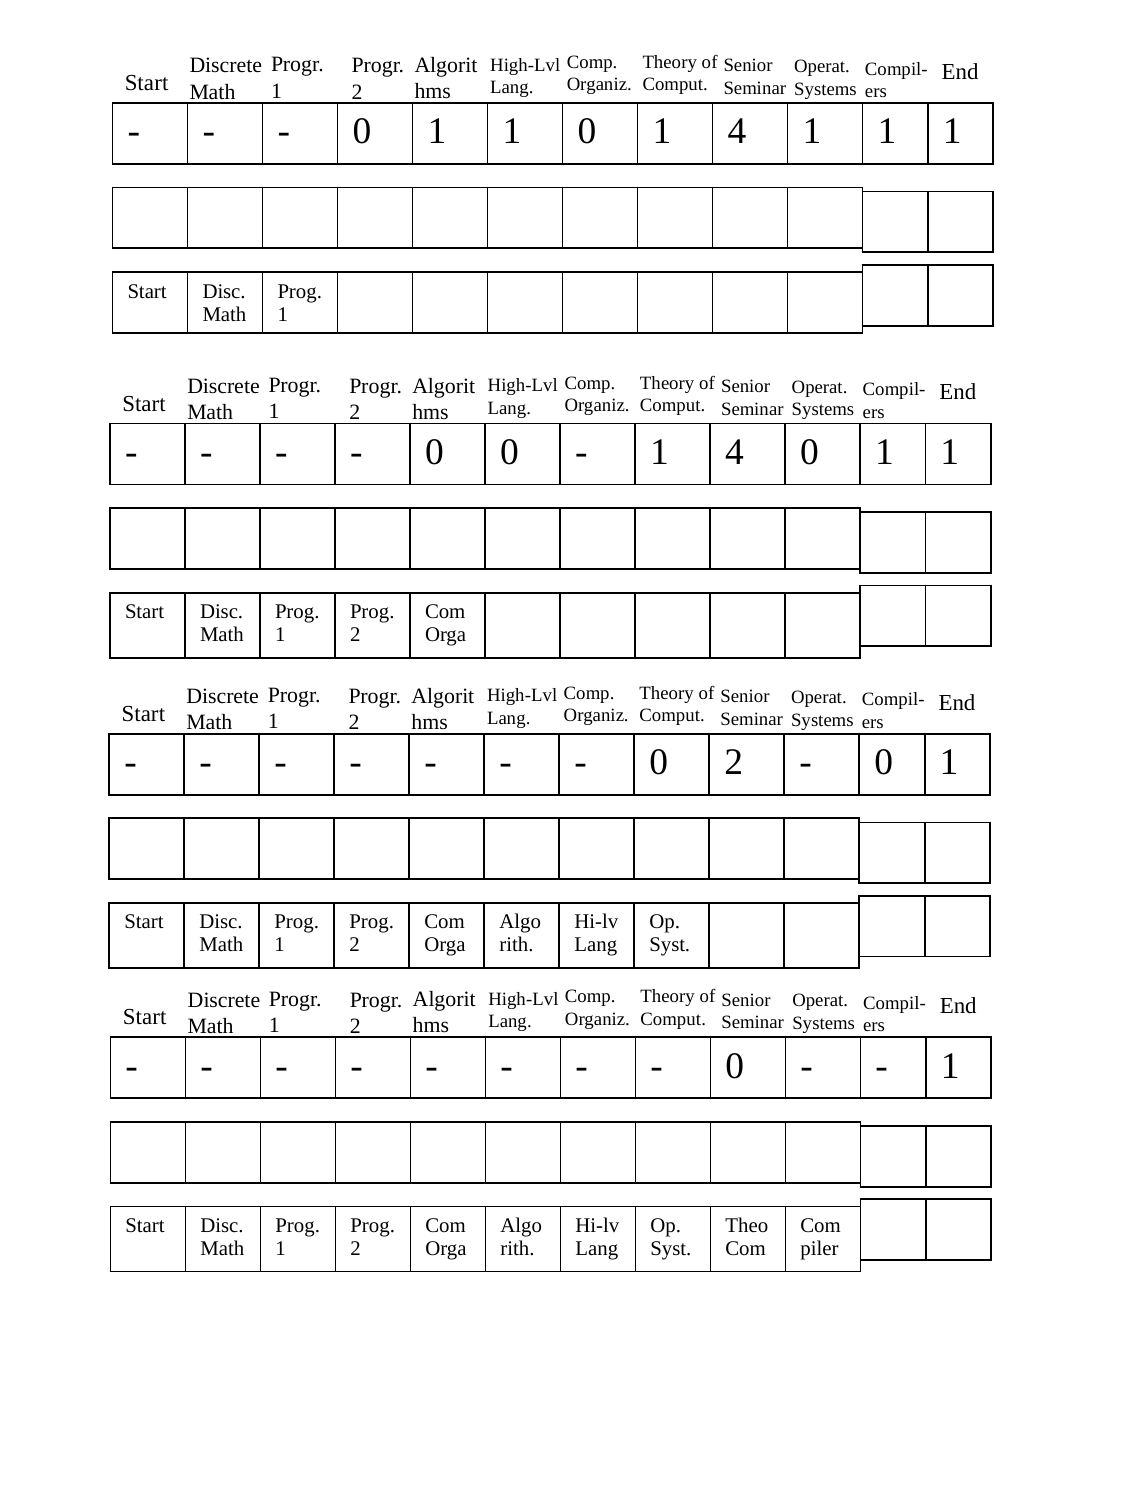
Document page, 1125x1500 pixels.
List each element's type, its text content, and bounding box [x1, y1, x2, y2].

table_header - [560, 735, 633, 794]
table_header [926, 513, 990, 572]
table_header [488, 188, 562, 247]
table_header - [111, 1038, 185, 1097]
table_header Compiler [786, 1207, 860, 1271]
table_header Disc. Math [185, 904, 258, 967]
table_header - [261, 431, 334, 484]
table_header 1 [929, 104, 992, 163]
text_box End [924, 369, 993, 412]
table_header - [786, 1041, 860, 1097]
text_box Senior Seminar [706, 366, 808, 427]
table_header 1 [488, 105, 562, 163]
table_header [411, 1123, 485, 1182]
table_header [926, 823, 989, 882]
table_header [786, 594, 859, 657]
table_header [713, 273, 787, 332]
table_header [927, 1200, 990, 1259]
table_header - [186, 1046, 260, 1097]
text_box Start [108, 994, 172, 1037]
text_box Theory of Comput. [624, 673, 741, 733]
table_header Prog. 1 [261, 594, 334, 657]
table_header Start [111, 1207, 185, 1271]
table_header [711, 509, 784, 568]
table_header [261, 1123, 335, 1182]
table_header [861, 513, 925, 572]
table_header - [410, 742, 483, 794]
text_box Progr. 2 [336, 43, 399, 111]
text_box Theory of Comput. [625, 976, 743, 1037]
text_box High-Lvl Lang. [473, 365, 574, 426]
table_header Prog. 1 [263, 273, 337, 332]
table_header - [260, 741, 333, 794]
text_box Compil-ers [848, 983, 950, 1043]
table_header [486, 1123, 560, 1182]
table_header [410, 819, 483, 878]
table_header Algorith. [486, 1207, 560, 1271]
table_header 1 [926, 735, 989, 794]
text_box Discrete Math [171, 674, 310, 742]
table_header [861, 586, 925, 645]
table_header Prog. 1 [260, 904, 333, 967]
table_header - [186, 432, 259, 484]
table_header Prog. 2 [335, 904, 408, 967]
table_header [710, 904, 783, 967]
table_header [336, 509, 409, 568]
table_header - [785, 738, 858, 794]
table_header Disc. Math [186, 1207, 260, 1271]
table_header 4 [711, 427, 784, 484]
table_header 0 [338, 111, 412, 163]
table_header [786, 1123, 860, 1182]
text_box Theory of Comput. [627, 42, 745, 102]
text_box Start [110, 59, 174, 103]
table_header [185, 819, 258, 878]
table_header 1 [861, 430, 925, 484]
table_header [413, 188, 487, 247]
table_header [260, 819, 333, 878]
text_box Progr. 1 [253, 673, 347, 741]
text_box Senior Seminar [706, 980, 777, 1040]
table_header Com Orga [411, 1207, 485, 1271]
table_header - [111, 424, 184, 484]
table_header [561, 1123, 635, 1182]
table_header 0 [860, 740, 924, 794]
table_header [861, 1200, 925, 1259]
table_header [788, 188, 862, 247]
table_header Op. Syst. [635, 904, 708, 967]
table_header [861, 1127, 925, 1186]
text_box Compil-ers [847, 369, 949, 430]
table_header - [113, 104, 187, 163]
text_box Senior Seminar [708, 45, 810, 106]
table_header - [861, 1043, 925, 1097]
table_header [113, 188, 187, 247]
text_box Start [106, 690, 171, 734]
table_header 0 [786, 427, 859, 484]
text_box Algorithms [399, 43, 494, 111]
table_header [413, 273, 487, 332]
table_header [636, 509, 709, 568]
table_header - [561, 424, 634, 484]
table_header Prog. 2 [336, 1207, 410, 1271]
table_header [411, 509, 484, 568]
table_header [786, 509, 859, 568]
table_header [485, 819, 558, 878]
table_header [635, 819, 708, 878]
text_box Progr. 1 [254, 977, 348, 1045]
table_header - [336, 1046, 410, 1097]
table_header Start [110, 904, 183, 967]
table_header 4 [713, 106, 787, 163]
table_header Disc. Math [186, 594, 259, 657]
table_header [261, 509, 334, 568]
table_header Op. Syst. [636, 1207, 710, 1271]
table_header - [561, 1038, 635, 1097]
text_box End [924, 983, 994, 1026]
table_header Prog. 1 [261, 1207, 335, 1271]
text_box Progr. 2 [335, 978, 429, 1046]
table_header 1 [926, 424, 990, 484]
text_box Algorithms [397, 977, 492, 1045]
table_header [188, 188, 262, 247]
table_header [863, 192, 927, 251]
table_header 0 [486, 426, 559, 484]
table_header - [335, 742, 408, 794]
text_box Algorithms [397, 363, 492, 432]
table_header [785, 819, 858, 878]
text_box Compil-ers [850, 48, 951, 109]
table_header [863, 266, 927, 325]
table_header [563, 273, 637, 332]
table_header [860, 897, 924, 956]
table_header [186, 1123, 260, 1182]
table_header [860, 823, 924, 882]
text_box Comp. Organiz. [549, 673, 624, 733]
table_header - [485, 736, 558, 794]
text_box Operat. Systems [777, 980, 879, 1041]
table_header 2 [710, 737, 783, 794]
text_box Discrete Math [172, 978, 311, 1046]
table_header - [263, 110, 337, 163]
table_header [561, 509, 634, 568]
table_header [338, 188, 412, 247]
table_header [336, 1123, 410, 1182]
table_header [926, 586, 990, 645]
table_header 1 [636, 424, 709, 484]
table_header Start [113, 273, 187, 332]
text_box Theory of Comput. [625, 362, 742, 423]
table_header - [261, 1045, 335, 1097]
table_header [636, 594, 709, 657]
table_header 1 [863, 109, 927, 163]
text_box End [926, 48, 995, 92]
table_header [711, 594, 784, 657]
table_header [186, 509, 259, 568]
table_header - [110, 735, 183, 794]
table_header [785, 904, 858, 967]
table_header [929, 266, 992, 325]
text_box Progr. 2 [334, 364, 397, 432]
table_header [710, 819, 783, 878]
text_box Compil-ers [847, 679, 948, 740]
text_box High-Lvl Lang. [472, 675, 574, 736]
text_box Operat. Systems [776, 367, 878, 427]
table_header Hi-lv Lang [561, 1207, 635, 1271]
table_header 1 [788, 107, 862, 163]
table_header [111, 509, 184, 568]
table_header 0 [563, 104, 637, 163]
table_header Start [111, 594, 184, 657]
table_header [563, 188, 637, 247]
text_box Progr. 1 [256, 42, 350, 110]
text_box End [923, 679, 992, 722]
text_box Progr. 1 [253, 363, 348, 431]
table_header [638, 188, 712, 247]
text_box Operat. Systems [776, 677, 877, 738]
table_header - [486, 1039, 560, 1097]
text_box Comp. Organiz. [549, 362, 625, 423]
table_header [927, 1127, 990, 1186]
text_box High-Lvl Lang. [473, 979, 575, 1039]
table_header Algorith. [485, 904, 558, 967]
table_header [560, 819, 633, 878]
table_header Prog. 2 [336, 594, 409, 657]
table_header [486, 594, 559, 657]
table_header - [336, 432, 409, 484]
table_header [561, 594, 634, 657]
text_box Algorithms [396, 674, 491, 742]
table_header [788, 273, 862, 332]
table_header Hi-lv Lang [560, 904, 633, 967]
table_header [111, 1123, 185, 1182]
text_box Discrete Math [172, 364, 310, 432]
table_header 1 [927, 1038, 990, 1097]
text_box Operat. Systems [779, 46, 881, 107]
table_header [711, 1123, 785, 1182]
table_header Disc. Math [188, 273, 262, 332]
text_box Start [107, 380, 172, 423]
table_header 0 [635, 735, 708, 794]
table_header 0 [711, 1040, 785, 1097]
table_header - [185, 742, 258, 794]
table_header [486, 509, 559, 568]
table_header 0 [411, 432, 484, 484]
table_header [926, 897, 989, 956]
text_box Comp. Organiz. [550, 976, 625, 1037]
table_header [338, 273, 412, 332]
table_header [713, 188, 787, 247]
table_header - [411, 1045, 485, 1097]
table_header [263, 188, 337, 247]
table_header Com Orga [411, 594, 484, 657]
text_box Progr. 2 [333, 674, 396, 742]
text_box Discrete Math [174, 43, 313, 111]
table_header [929, 192, 992, 251]
table_header - [636, 1038, 710, 1097]
table_header [488, 273, 562, 332]
table_header Theo Com [711, 1207, 785, 1271]
table_header [110, 819, 183, 878]
table_header [335, 819, 408, 878]
table_header - [188, 111, 262, 163]
table_header [638, 273, 712, 332]
table_header 1 [638, 104, 712, 163]
text_box Senior Seminar [705, 676, 807, 737]
table_header [636, 1123, 710, 1182]
text_box Comp. Organiz. [552, 42, 627, 102]
table_header 1 [413, 111, 487, 163]
text_box High-Lvl Lang. [475, 44, 577, 105]
table_header Com Orga [410, 904, 483, 967]
